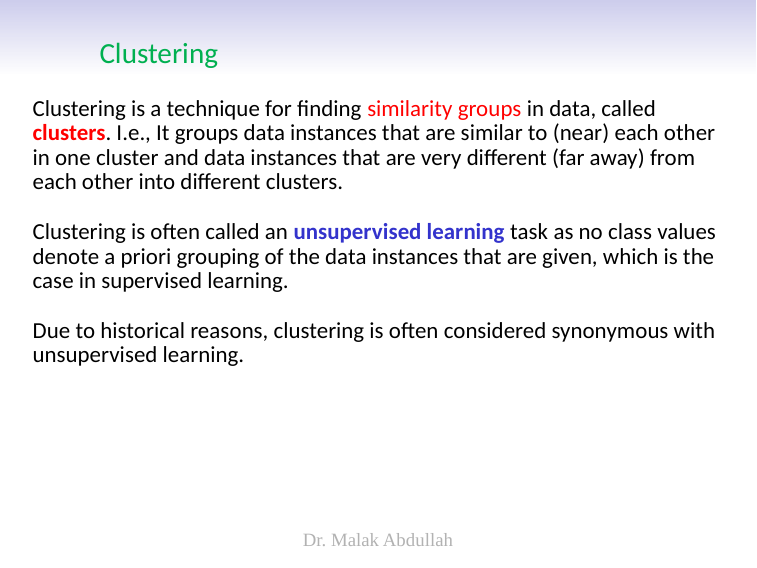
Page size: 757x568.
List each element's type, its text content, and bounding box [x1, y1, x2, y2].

picture [0, 0, 756, 74]
footer Dr. Malak Abdullah [257, 527, 500, 551]
list Clustering is a technique for finding similarity groups in data, called clusters. I.e., It groups data instances that are similar to (near) each other in one cluster and data instances that are very different (far away) from each other into different clusters. Clustering is often called an unsupervised learning task as no class values denote a priori grouping of the data instances that are given, which is the case in supervised learning. Due to historical reasons, clustering is often considered synonymous with unsupervised learning. [32, 96, 727, 397]
title Clustering [99, 34, 657, 70]
